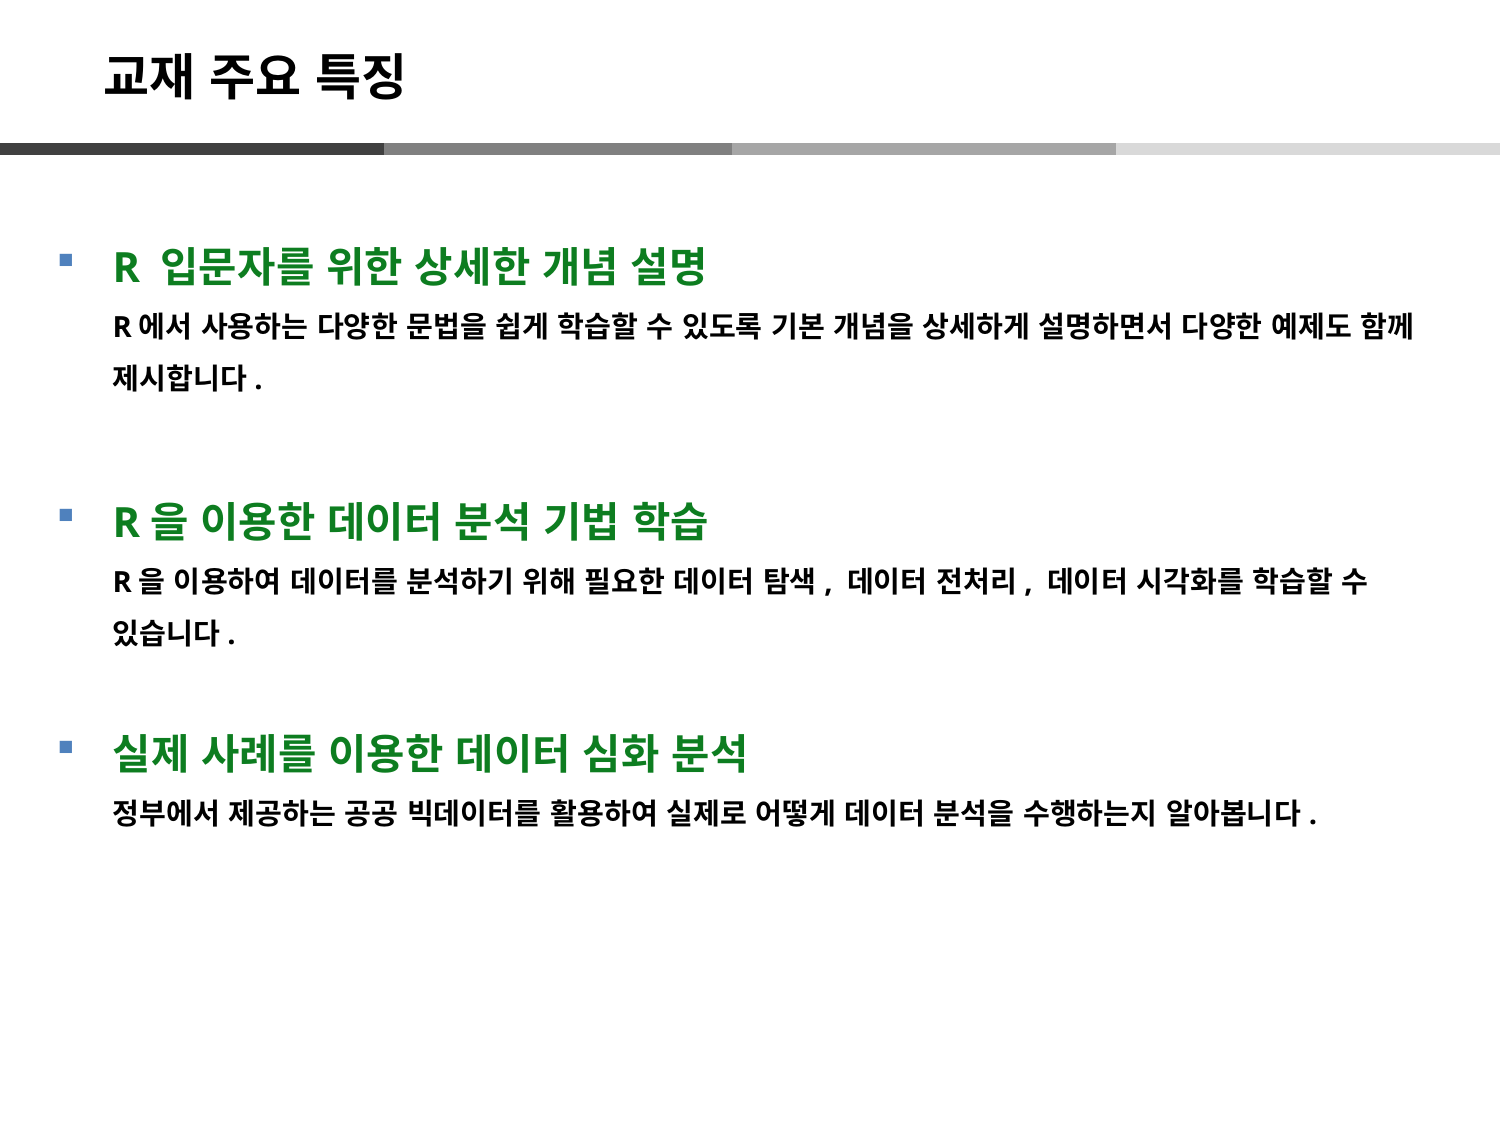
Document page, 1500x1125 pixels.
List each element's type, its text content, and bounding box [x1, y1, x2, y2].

title 교재 주요 특징 [88, 30, 1211, 121]
list R 입문자를 위한 상세한 개념 설명 R에서 사용하는 다양한 문법을 쉽게 학습할 수 있도록 기본 개념을 상세하게 설명하면서 다양한 예제도 함께 제시합니다. R을 이용한 데이터 분석 기법 학습 R을 이용하여 데이터를 분석하기 위해 필요한 데이터 탐색, 데이터 전처리, 데이터 시각화를 학습할 수 있습니다. 실제 사례를 이용한 데이터 심화 분석 정부에서 제공하는 공공 빅데이터를 활용하여 실제로 어떻게 데이터 분석을 수행하는지 알아봅니다. [40, 207, 1471, 1107]
